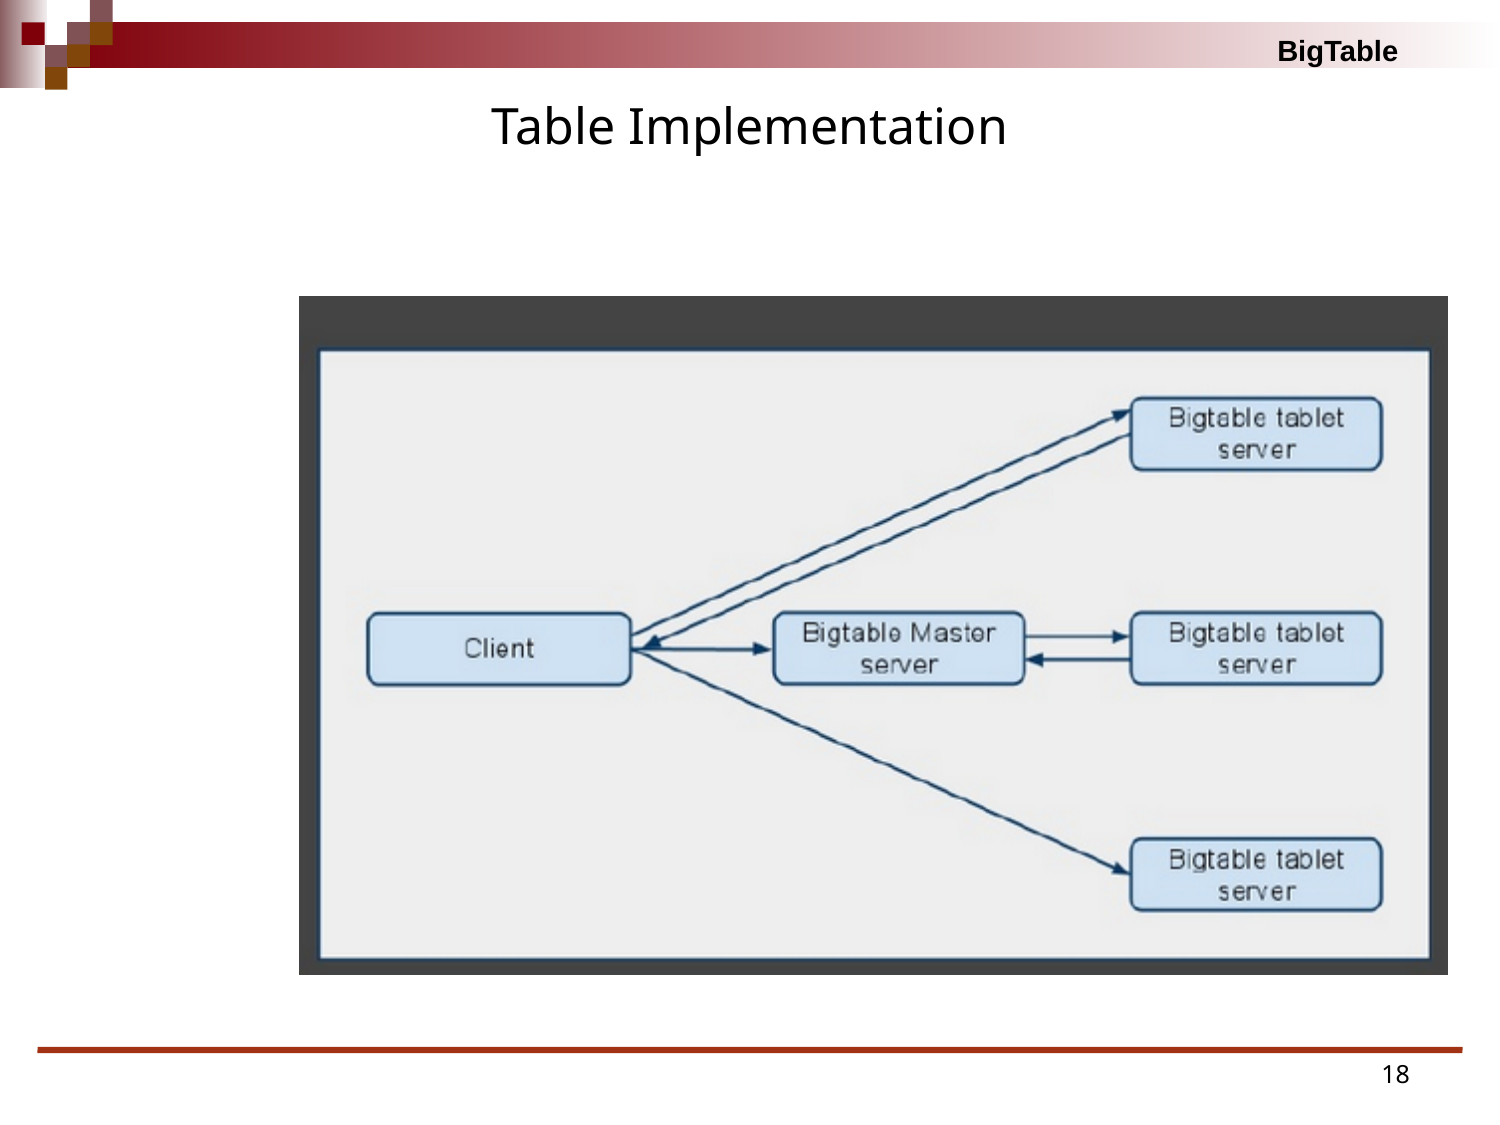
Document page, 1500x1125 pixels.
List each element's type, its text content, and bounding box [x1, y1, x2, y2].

picture [298, 295, 1449, 976]
slide_number 18 [1074, 1024, 1426, 1101]
title Table Implementation [74, 74, 1426, 176]
